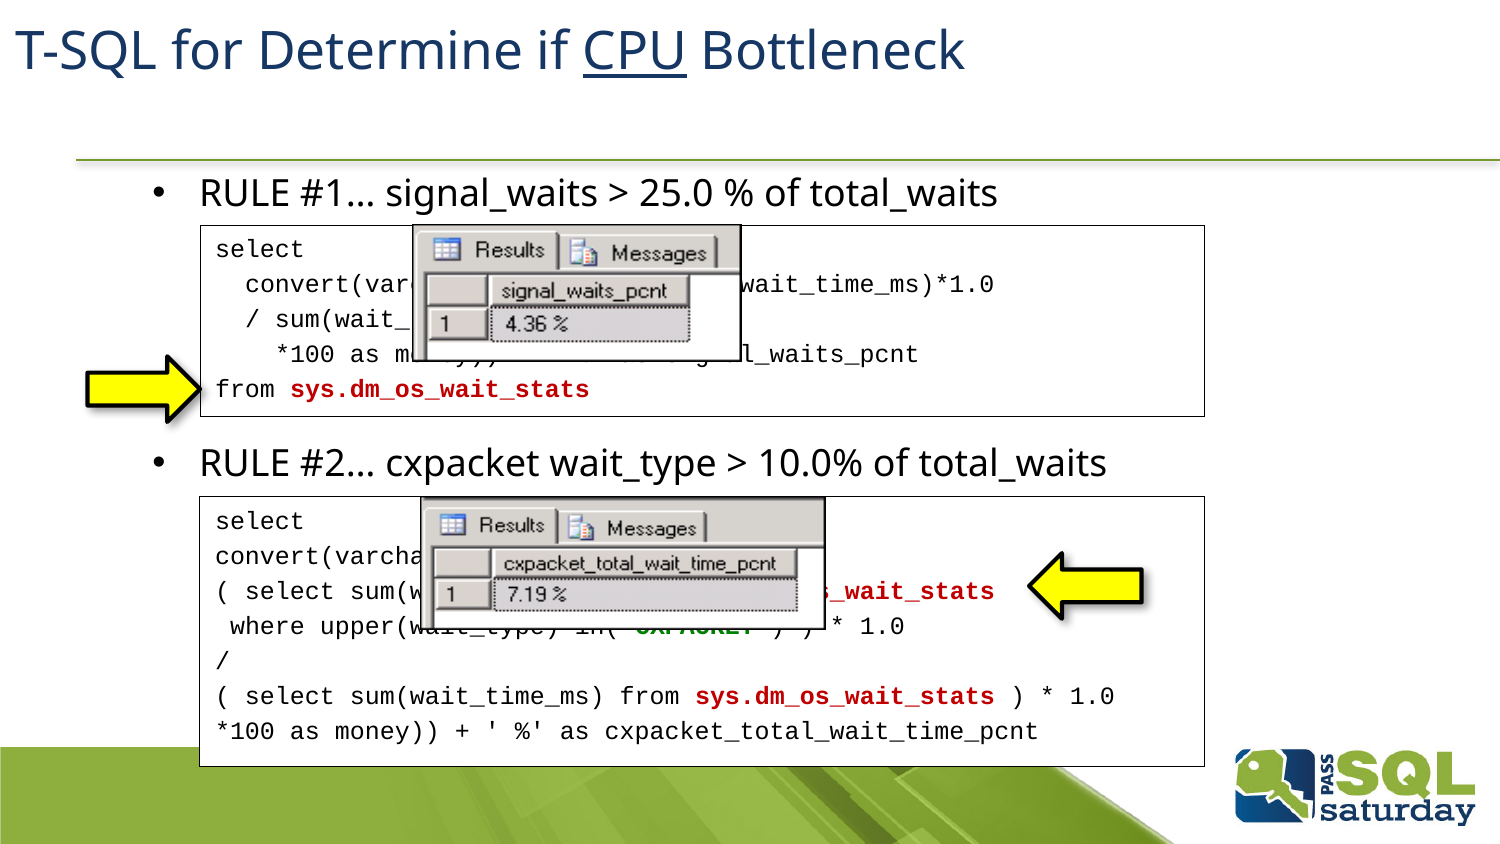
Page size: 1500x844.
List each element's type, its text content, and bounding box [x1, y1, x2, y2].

text_box select convert(varchar,cast( ( select sum(wait_time_ms) from sys.dm_os_wait_stats where upper(wait_type) in('CXPACKET') ) * 1.0 / ( select sum(wait_time_ms) from sys.dm_os_wait_stats ) * 1.0 *100 as money)) + ' %' as cxpacket_total_wait_time_pcnt [199, 496, 1205, 767]
list select convert(varchar,cast((sum(signal_wait_time_ms)*1.0 / sum(wait_time_ms)*1.0) *100 as money)) + ' %' as signal_waits_pcnt from sys.dm_os_wait_stats [200, 225, 1205, 417]
title T-SQL for Determine if CPU Bottleneck [0, 9, 1500, 89]
picture [419, 496, 826, 631]
text_box RULE #1… signal_waits > 25.0 % of total_waits RULE #2… cxpacket wait_type > 10.0% of total_waits [137, 161, 1288, 762]
picture [0, 727, 1500, 844]
text_box [1026, 551, 1144, 621]
picture [412, 224, 742, 362]
text_box [85, 354, 203, 424]
